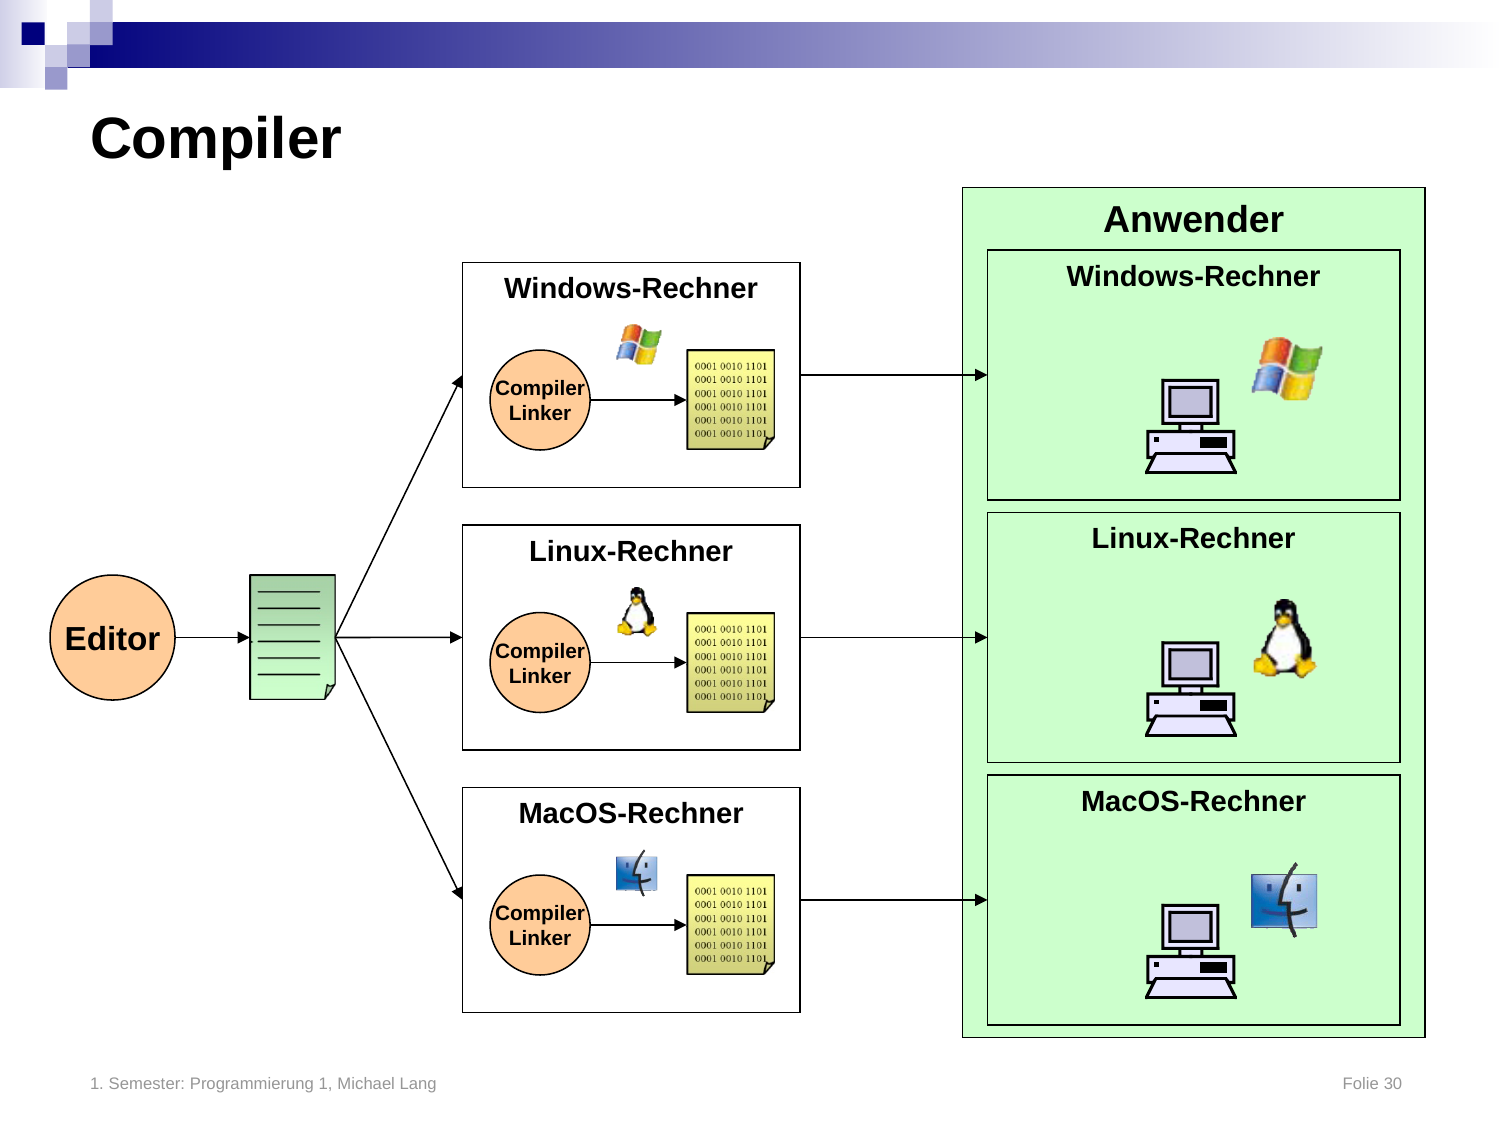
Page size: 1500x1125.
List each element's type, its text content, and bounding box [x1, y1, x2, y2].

picture [249, 574, 334, 701]
text_box MacOS-Rechner [987, 774, 1400, 1025]
picture [1145, 902, 1238, 1001]
text_box MacOS-Rechner [462, 787, 800, 1013]
text_box Linux-Rechner [467, 524, 800, 750]
picture [686, 349, 776, 451]
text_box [334, 374, 463, 637]
text_box Editor [50, 575, 176, 701]
picture [1249, 337, 1326, 404]
text_box Windows-Rechner [462, 262, 800, 488]
picture [615, 324, 663, 366]
picture [1145, 377, 1238, 476]
text_box Linux-Rechner [987, 512, 1400, 763]
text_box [334, 637, 463, 901]
text_box Compiler Linker [490, 875, 591, 976]
picture [1249, 862, 1318, 938]
footer 1. Semester: Programmierung 1, Michael Lang Folie 30 [74, 1024, 1426, 1101]
picture [615, 587, 660, 638]
picture [686, 874, 776, 976]
text_box Compiler Linker [490, 350, 591, 451]
picture [1249, 599, 1320, 681]
text_box Anwender [962, 187, 1425, 1038]
picture [686, 612, 776, 713]
text_box Windows-Rechner [987, 249, 1400, 500]
picture [615, 849, 658, 897]
text_box Compiler Linker [490, 612, 591, 713]
picture [1145, 640, 1238, 738]
title Compiler [75, 75, 1425, 197]
